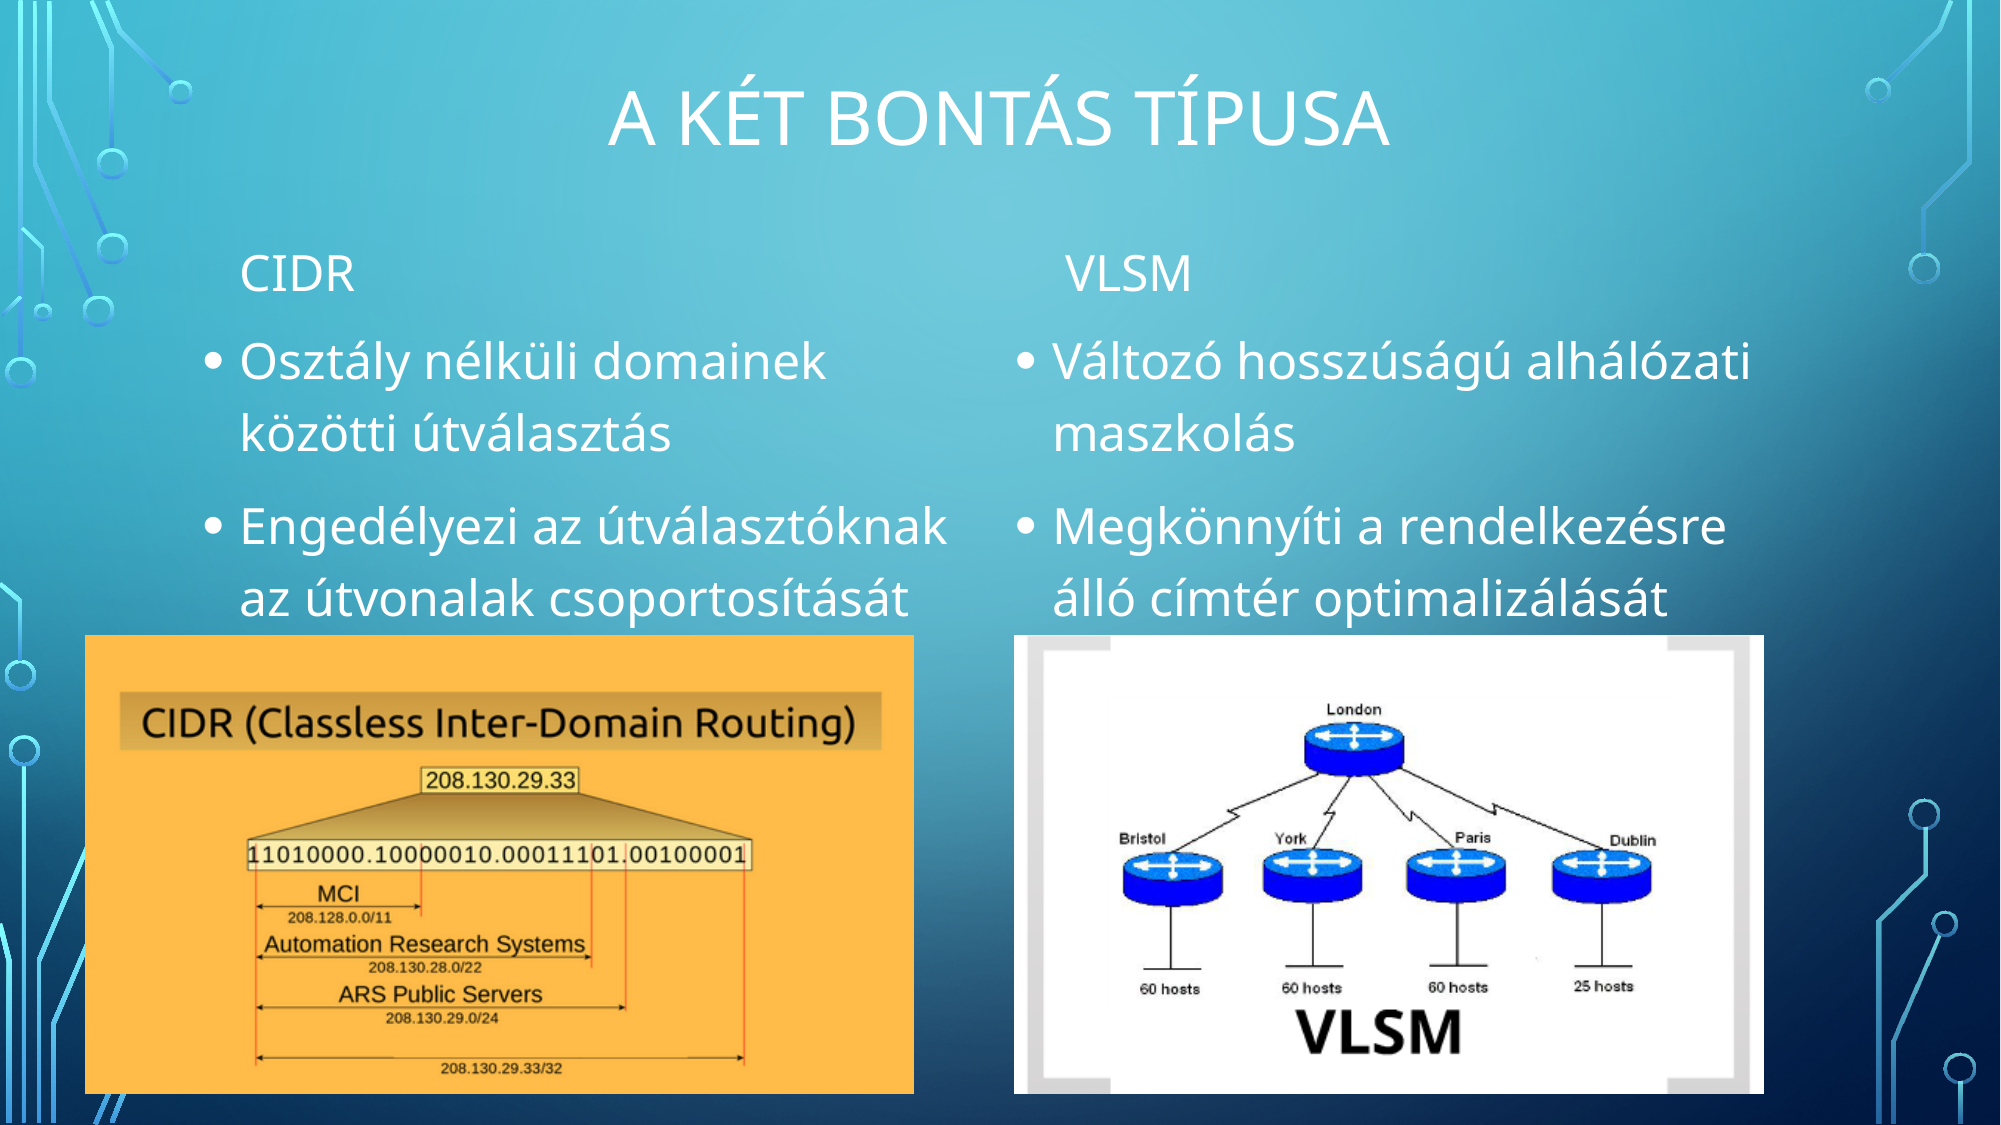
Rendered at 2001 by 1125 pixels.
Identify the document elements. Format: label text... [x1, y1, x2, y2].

list Cidr [224, 174, 988, 310]
picture [84, 635, 914, 1094]
list VLSM [1050, 174, 1813, 310]
title A két bontás típusa [187, 0, 1813, 243]
list Osztály nélküli domainek közötti útválasztás Engedélyezi az útválasztóknak az útvonalak csoportosítását [187, 310, 988, 950]
list Változó hosszúságú alhálózati maszkolás Megkönnyíti a rendelkezésre álló címtér optimalizálását [999, 310, 1800, 950]
picture [1013, 635, 1765, 1094]
